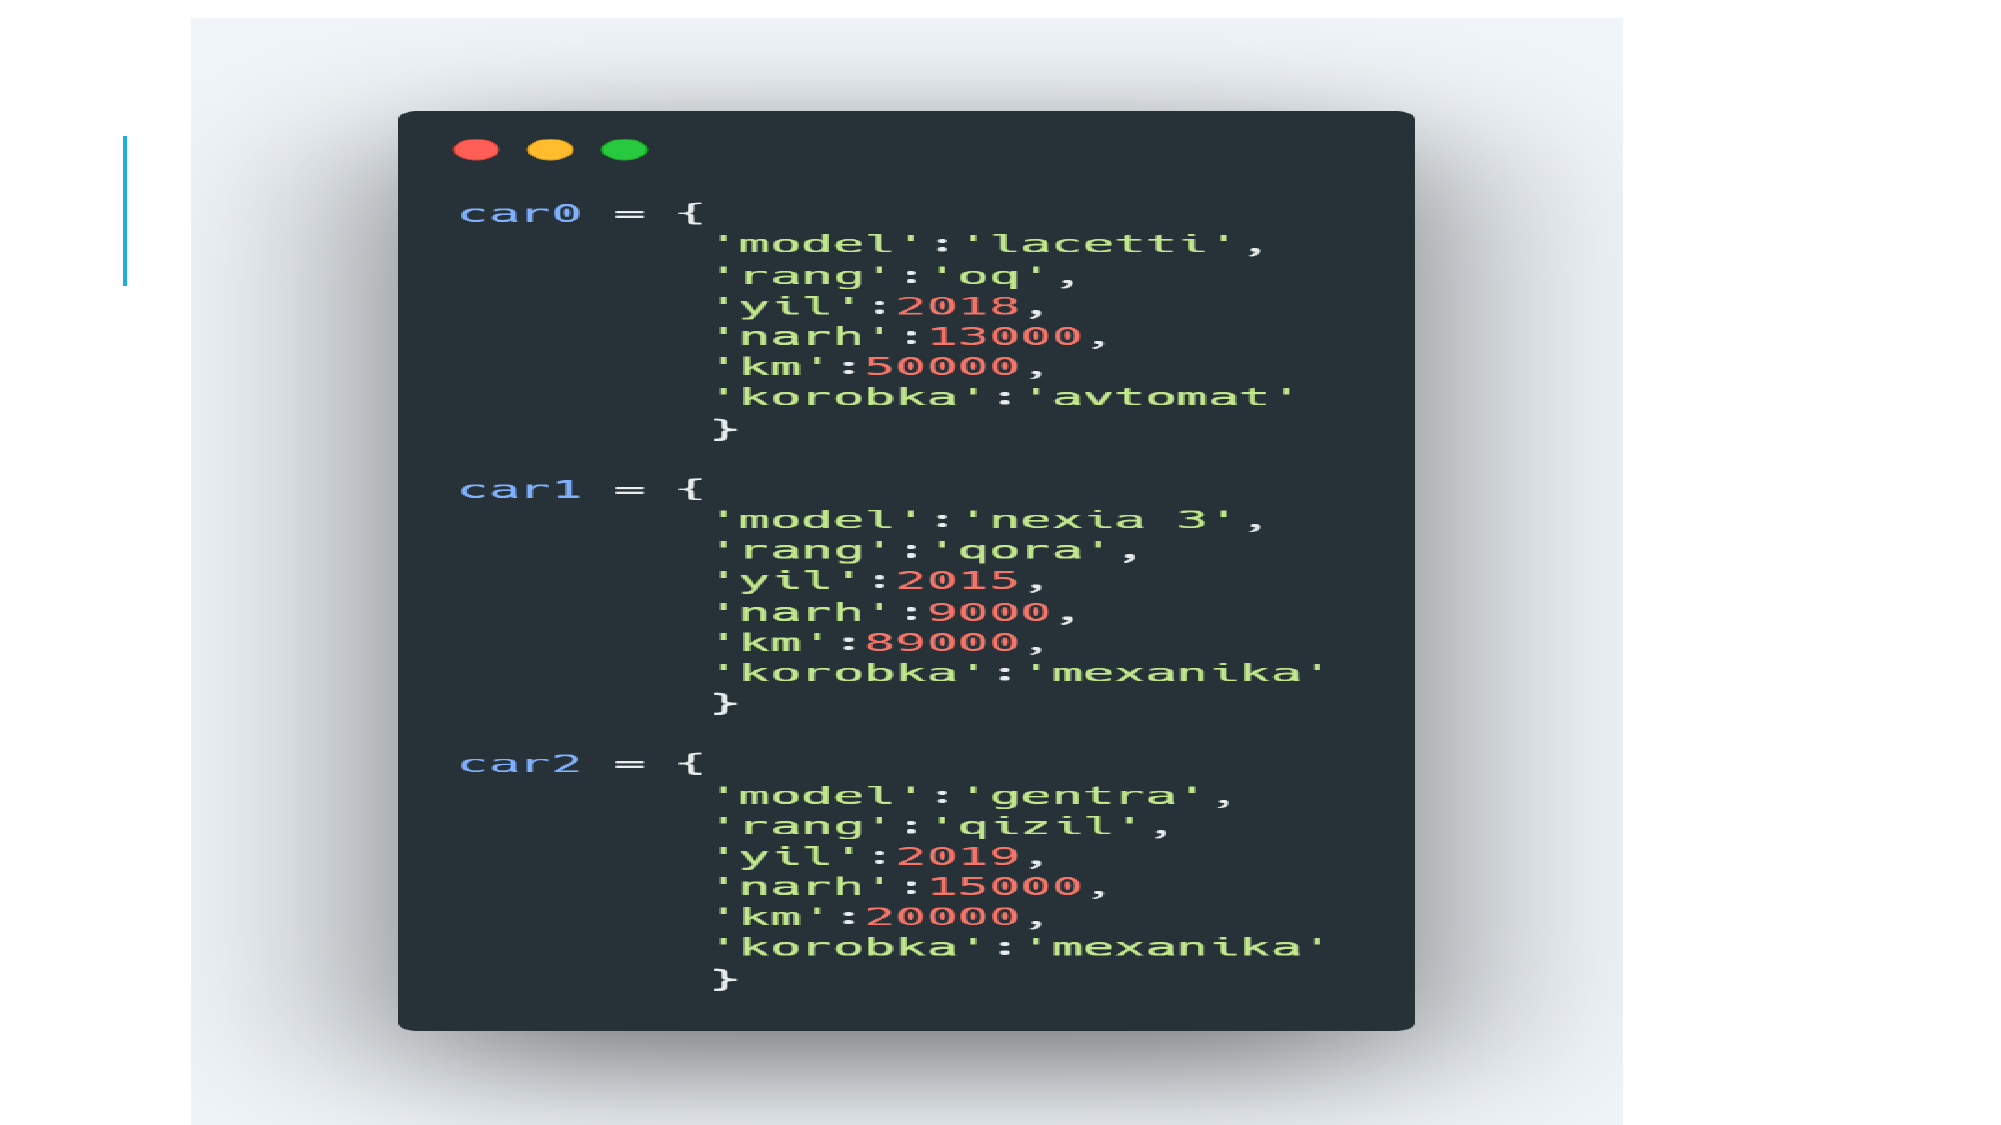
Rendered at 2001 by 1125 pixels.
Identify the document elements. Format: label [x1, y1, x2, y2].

picture [191, 18, 1624, 1125]
